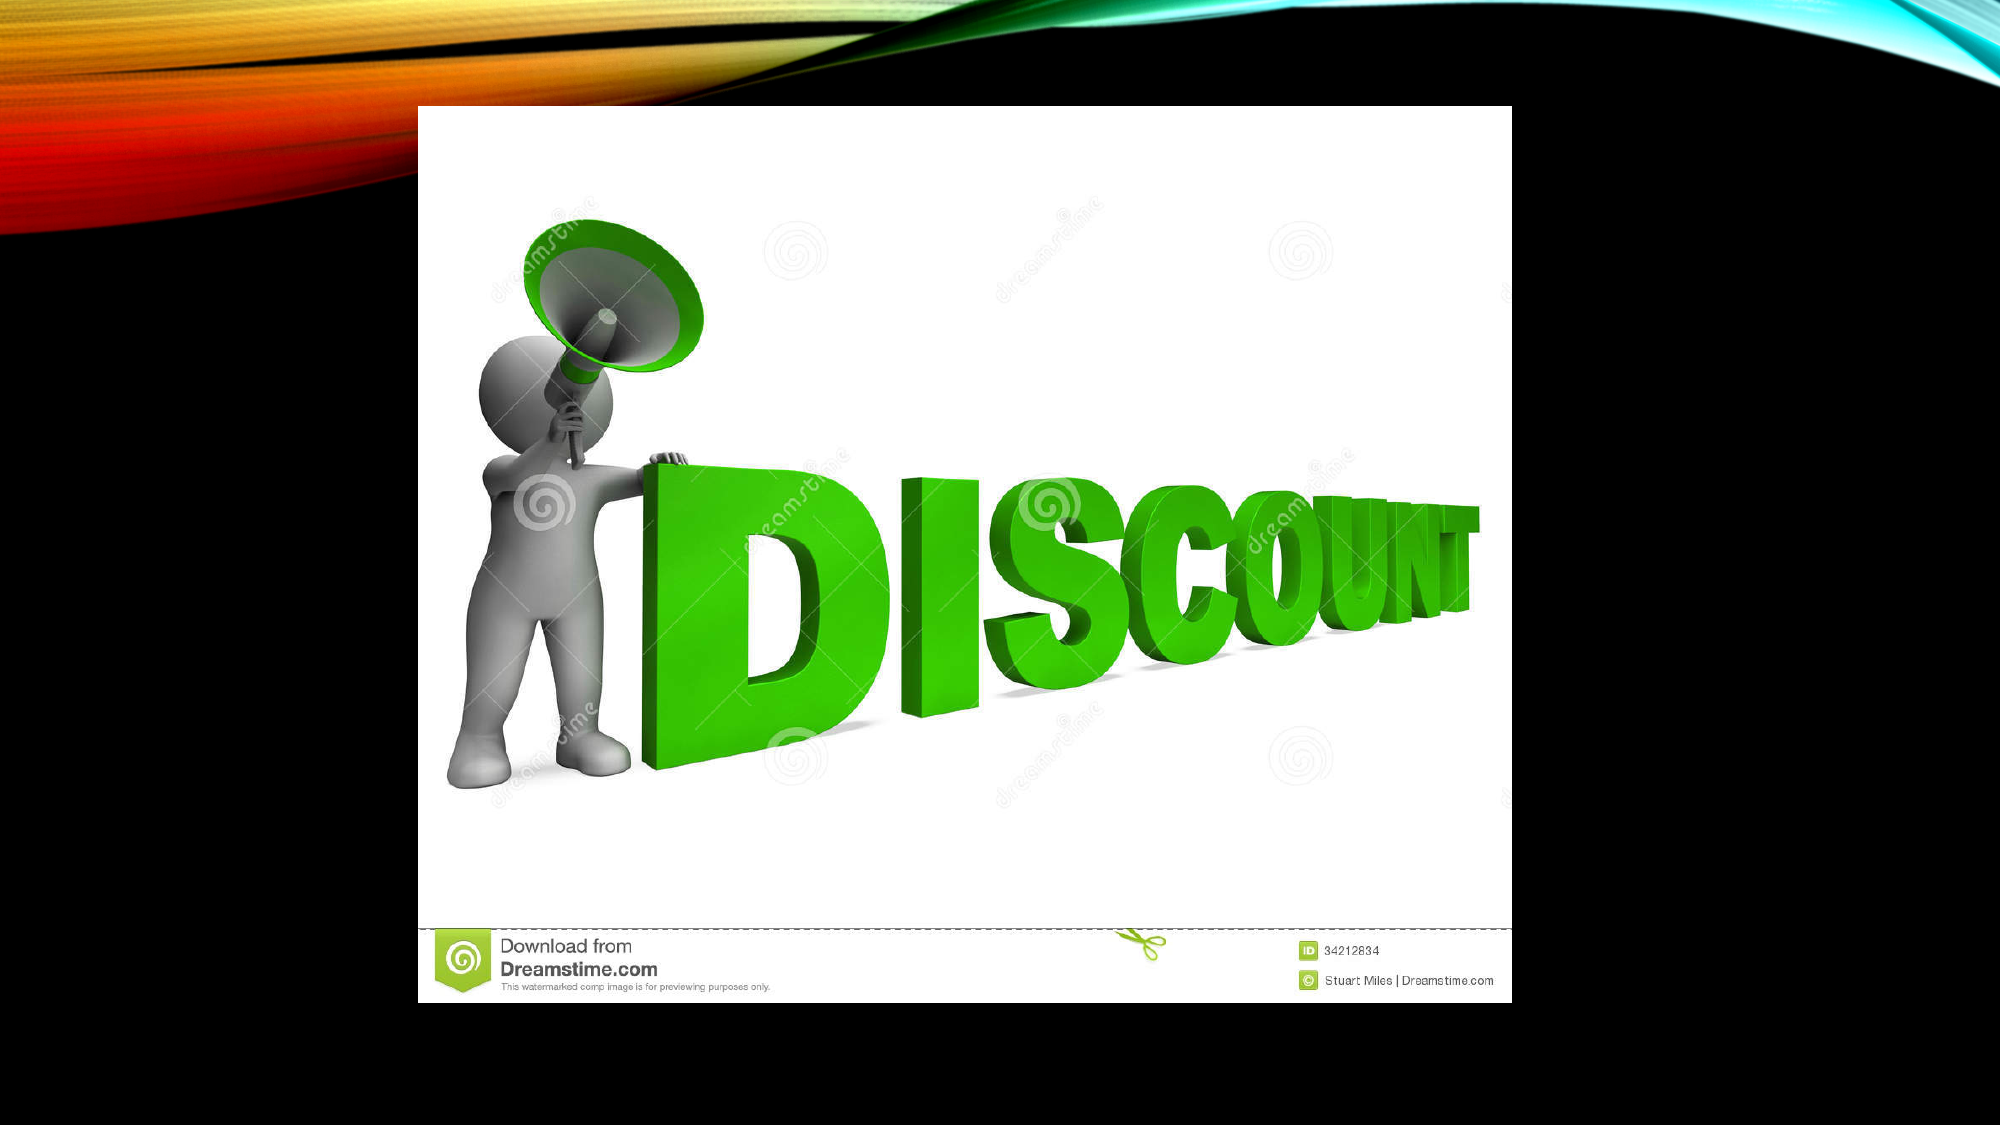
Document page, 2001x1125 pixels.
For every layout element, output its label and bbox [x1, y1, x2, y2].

picture [0, 0, 2000, 237]
list [418, 106, 1513, 1003]
